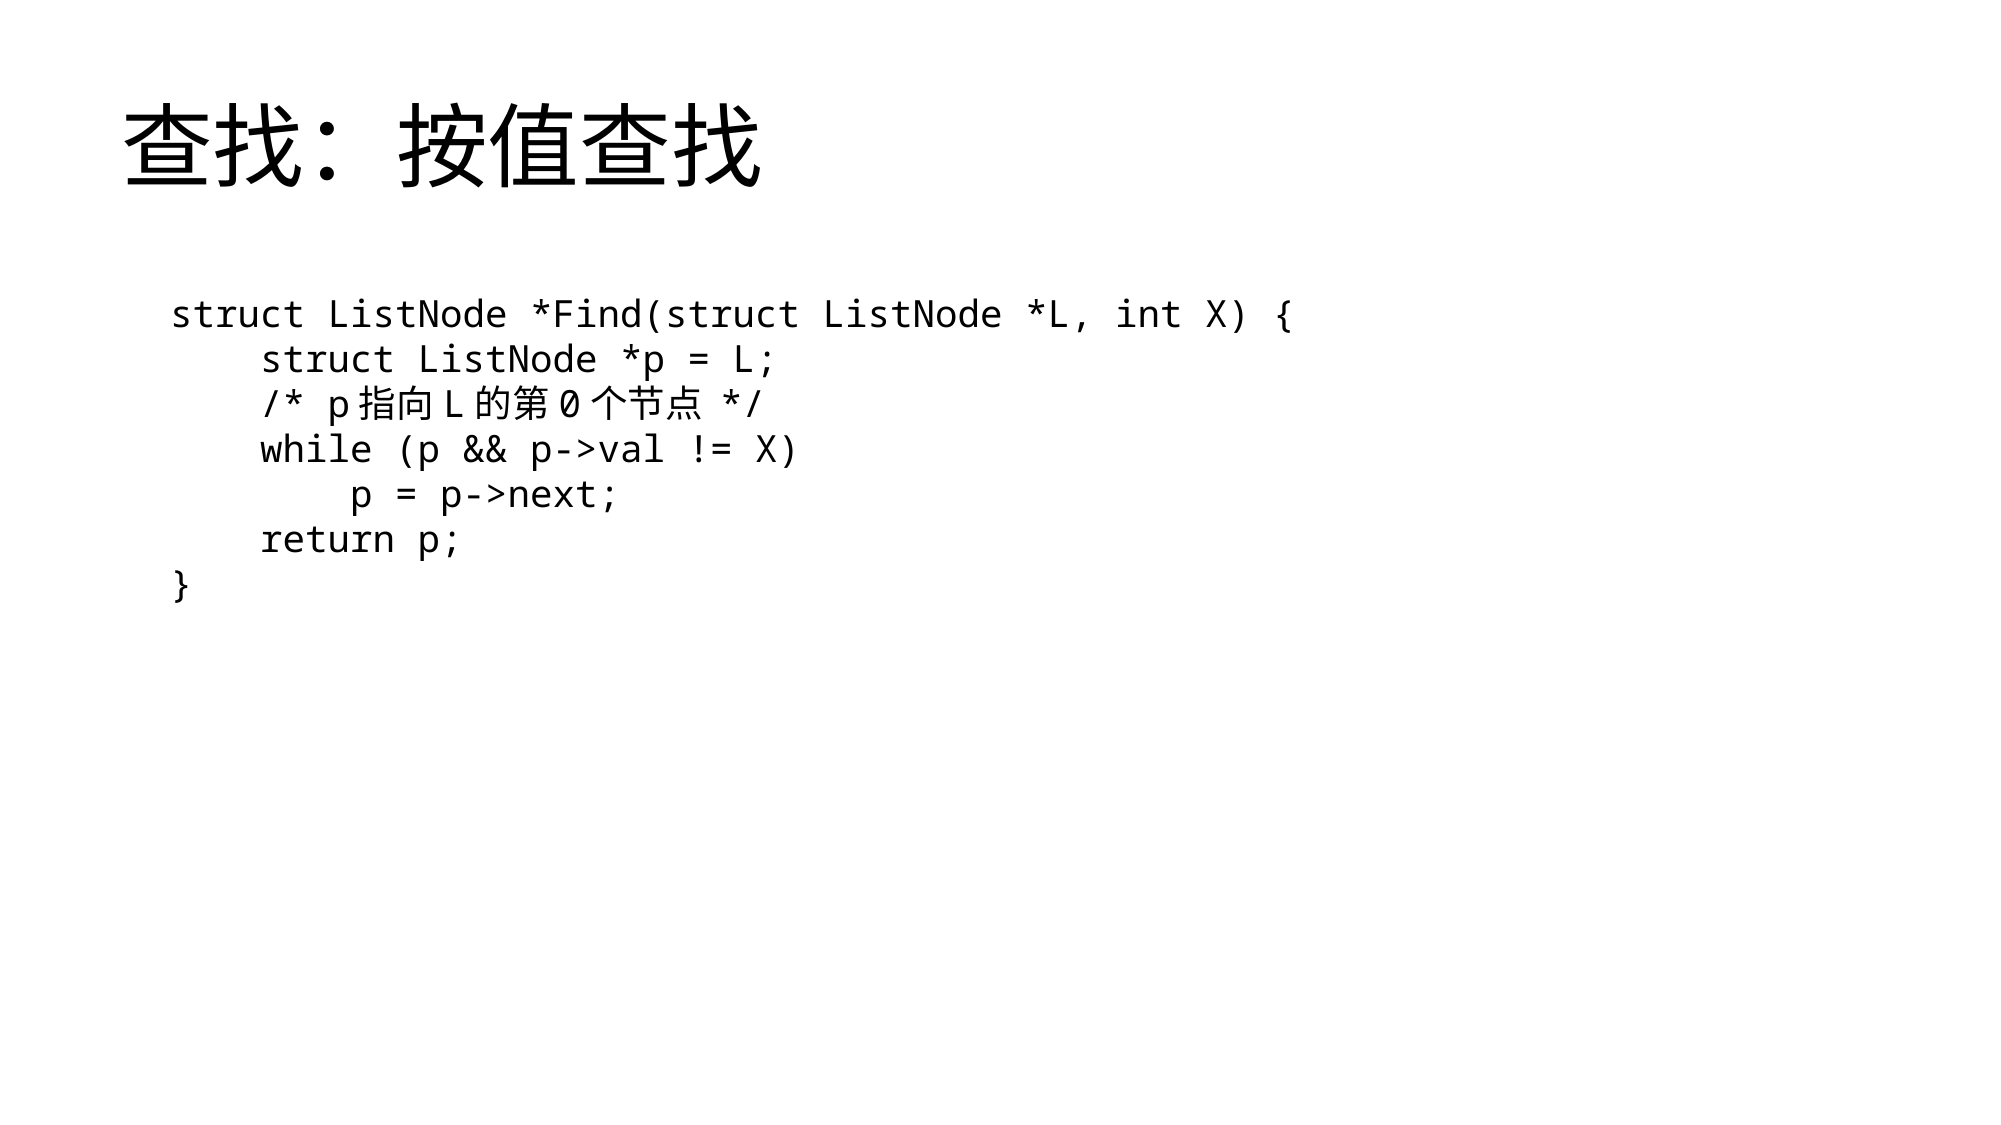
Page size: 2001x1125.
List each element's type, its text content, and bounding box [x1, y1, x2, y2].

title 查找：按值查找 [106, 42, 1832, 260]
text_box struct ListNode *Find(struct ListNode *L, int X) { struct ListNode *p = L; /* p指向L的第0个节点 */ while (p && p->val != X) p = p->next; return p; } [155, 282, 1635, 613]
